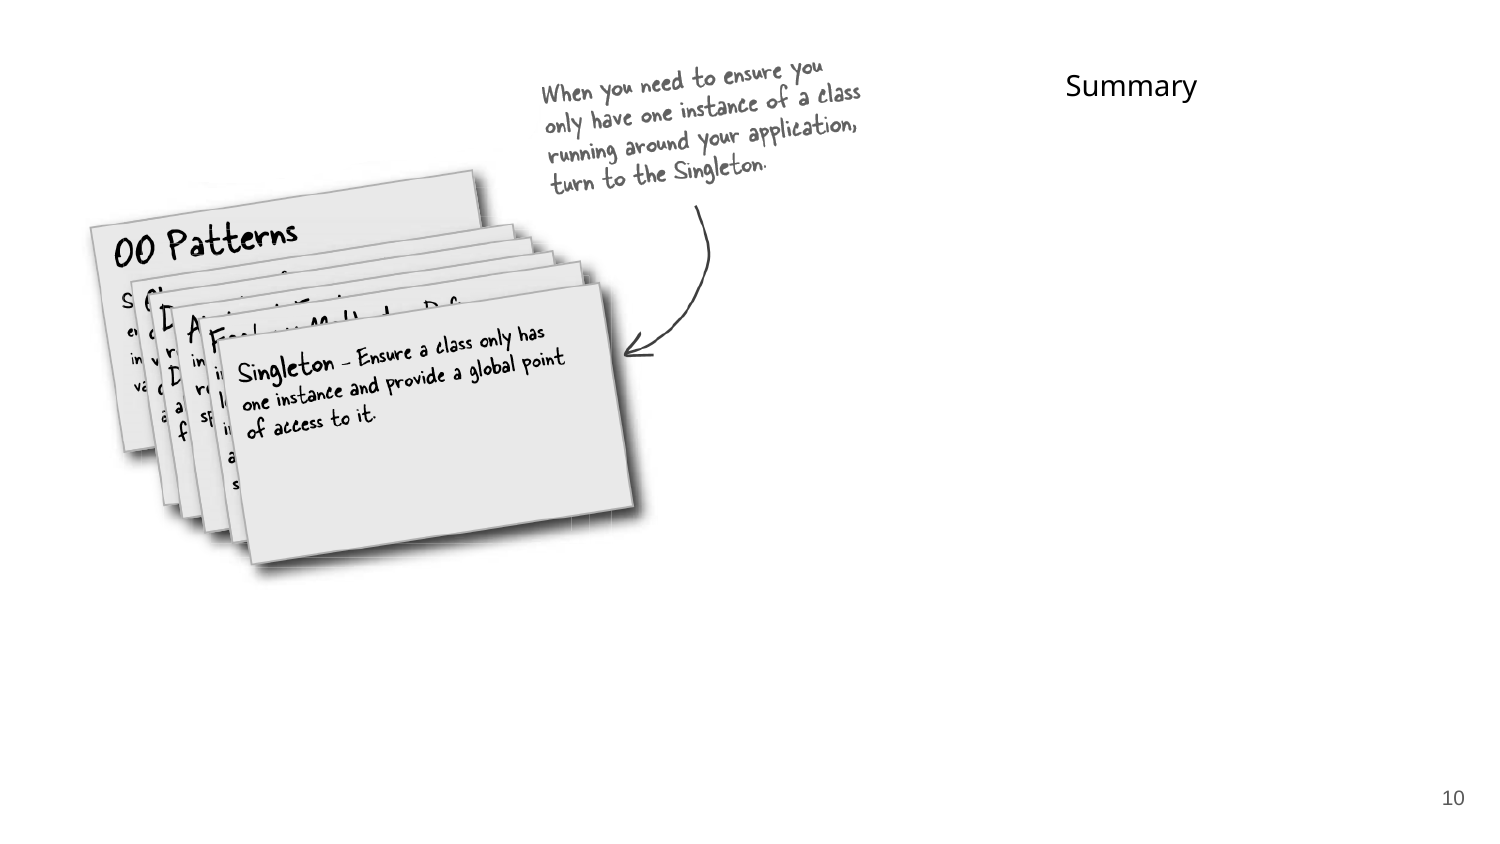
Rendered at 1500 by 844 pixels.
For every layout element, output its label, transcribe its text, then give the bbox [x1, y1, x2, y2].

slide_number ‹#› [1389, 764, 1480, 830]
text_box Summary [1050, 52, 1430, 155]
picture [24, 24, 873, 597]
